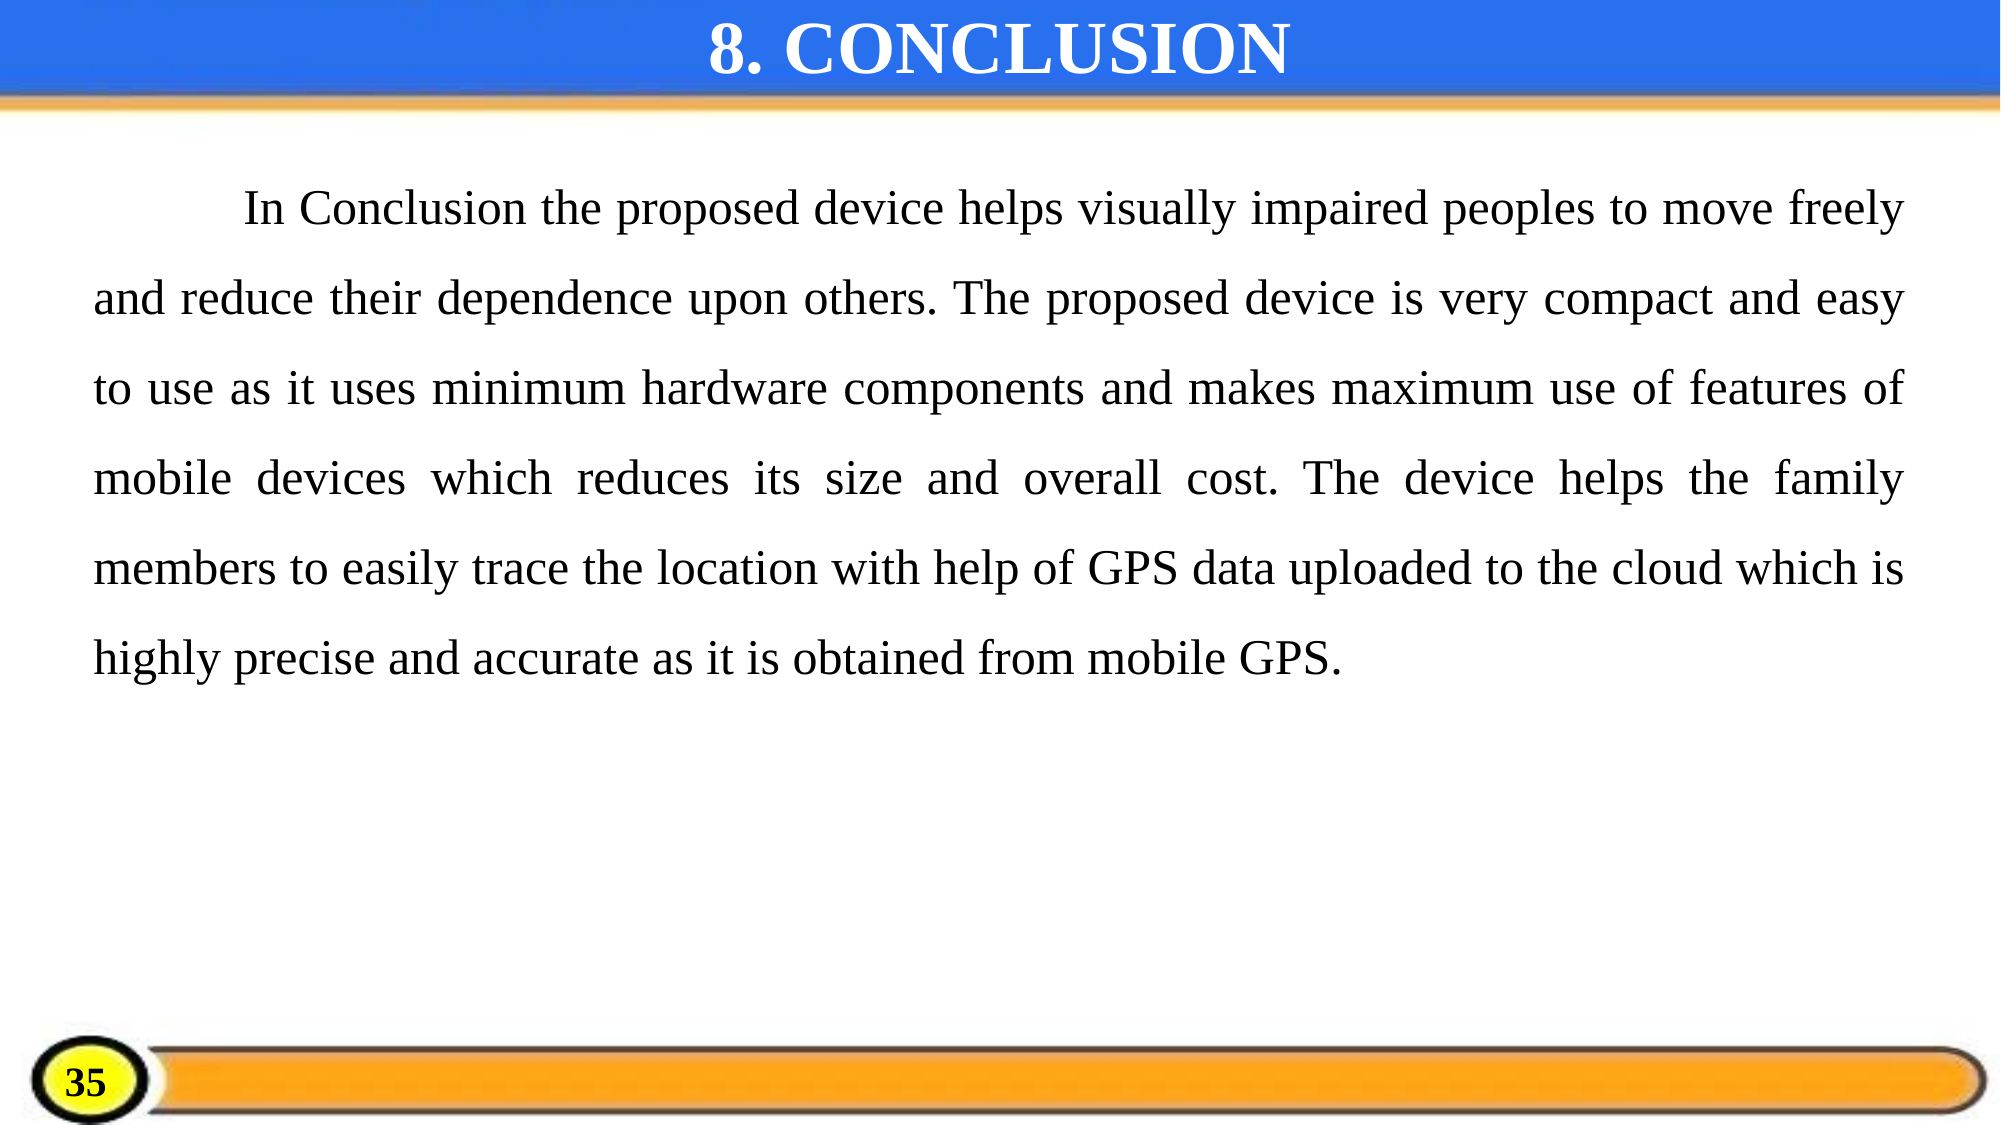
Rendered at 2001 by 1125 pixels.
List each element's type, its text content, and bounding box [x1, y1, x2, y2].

text_box 35 [49, 1046, 138, 1112]
picture [0, 0, 2001, 1125]
text_box [1362, 1049, 1613, 1113]
text_box In Conclusion the proposed device helps visually impaired peoples to move freely and reduce their dependence upon others. The proposed device is very compact and easy to use as it uses minimum hardware components and makes maximum use of features of mobile devices which reduces its size and overall cost. The device helps the family members to easily trace the location with help of GPS data uploaded to the cloud which is highly precise and accurate as it is obtained from mobile GPS. [78, 137, 1922, 693]
title 8. CONCLUSION [324, 0, 1675, 88]
